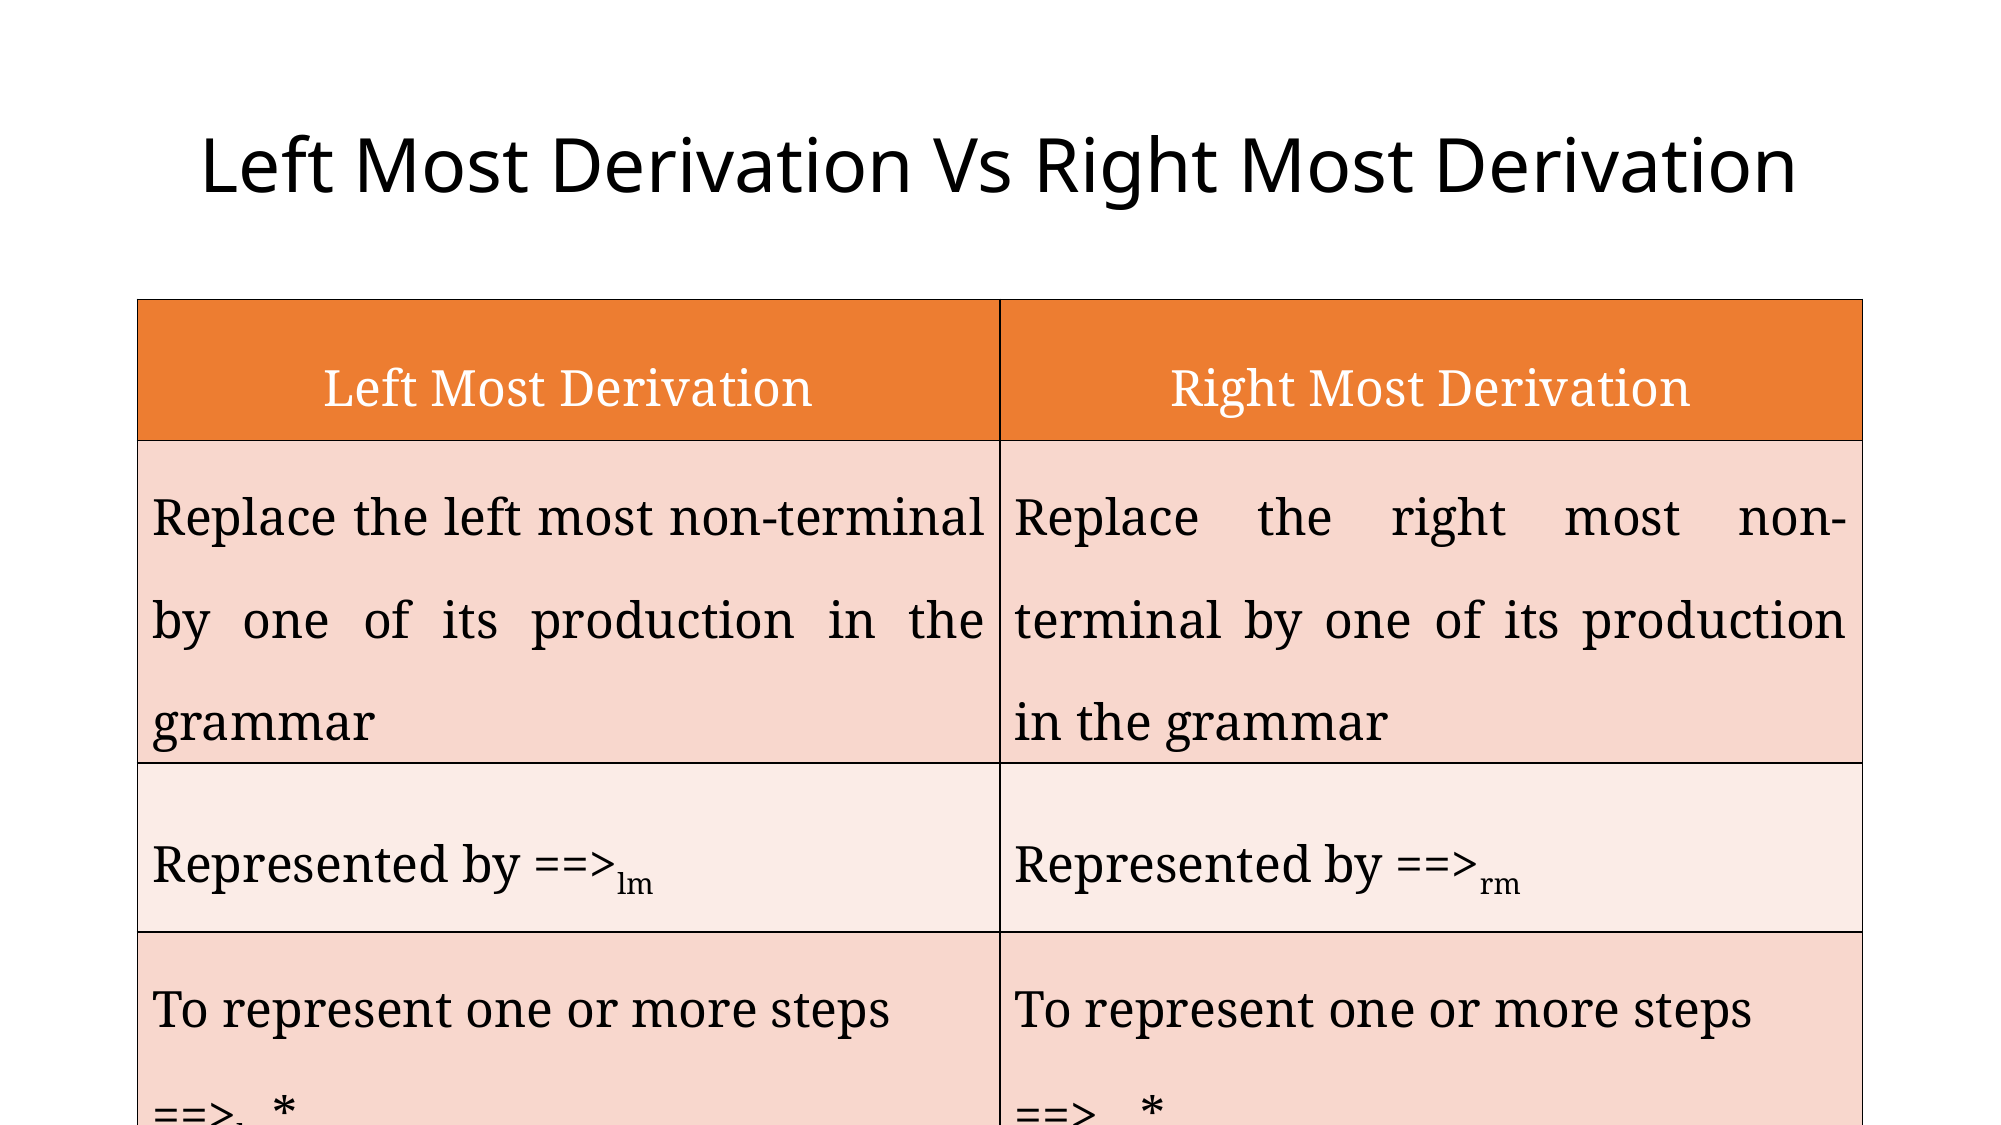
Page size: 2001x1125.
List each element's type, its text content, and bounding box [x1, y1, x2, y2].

table_header Right Most Derivation [1001, 300, 1862, 440]
table_cell Represented by ==>rm [1001, 764, 1862, 931]
table_cell To represent one or more steps ==>lm* [138, 933, 999, 1125]
table_cell Represented by ==>lm [138, 764, 999, 931]
table_header Left Most Derivation [138, 300, 999, 440]
table_cell To represent one or more steps ==>rm* [1001, 933, 1862, 1125]
table_cell Replace the right most non-terminal by one of its production in the grammar [1001, 441, 1862, 762]
title Left Most Derivation Vs Right Most Derivation [137, 59, 1863, 278]
table_cell Replace the left most non-terminal by one of its production in the grammar [138, 441, 999, 762]
